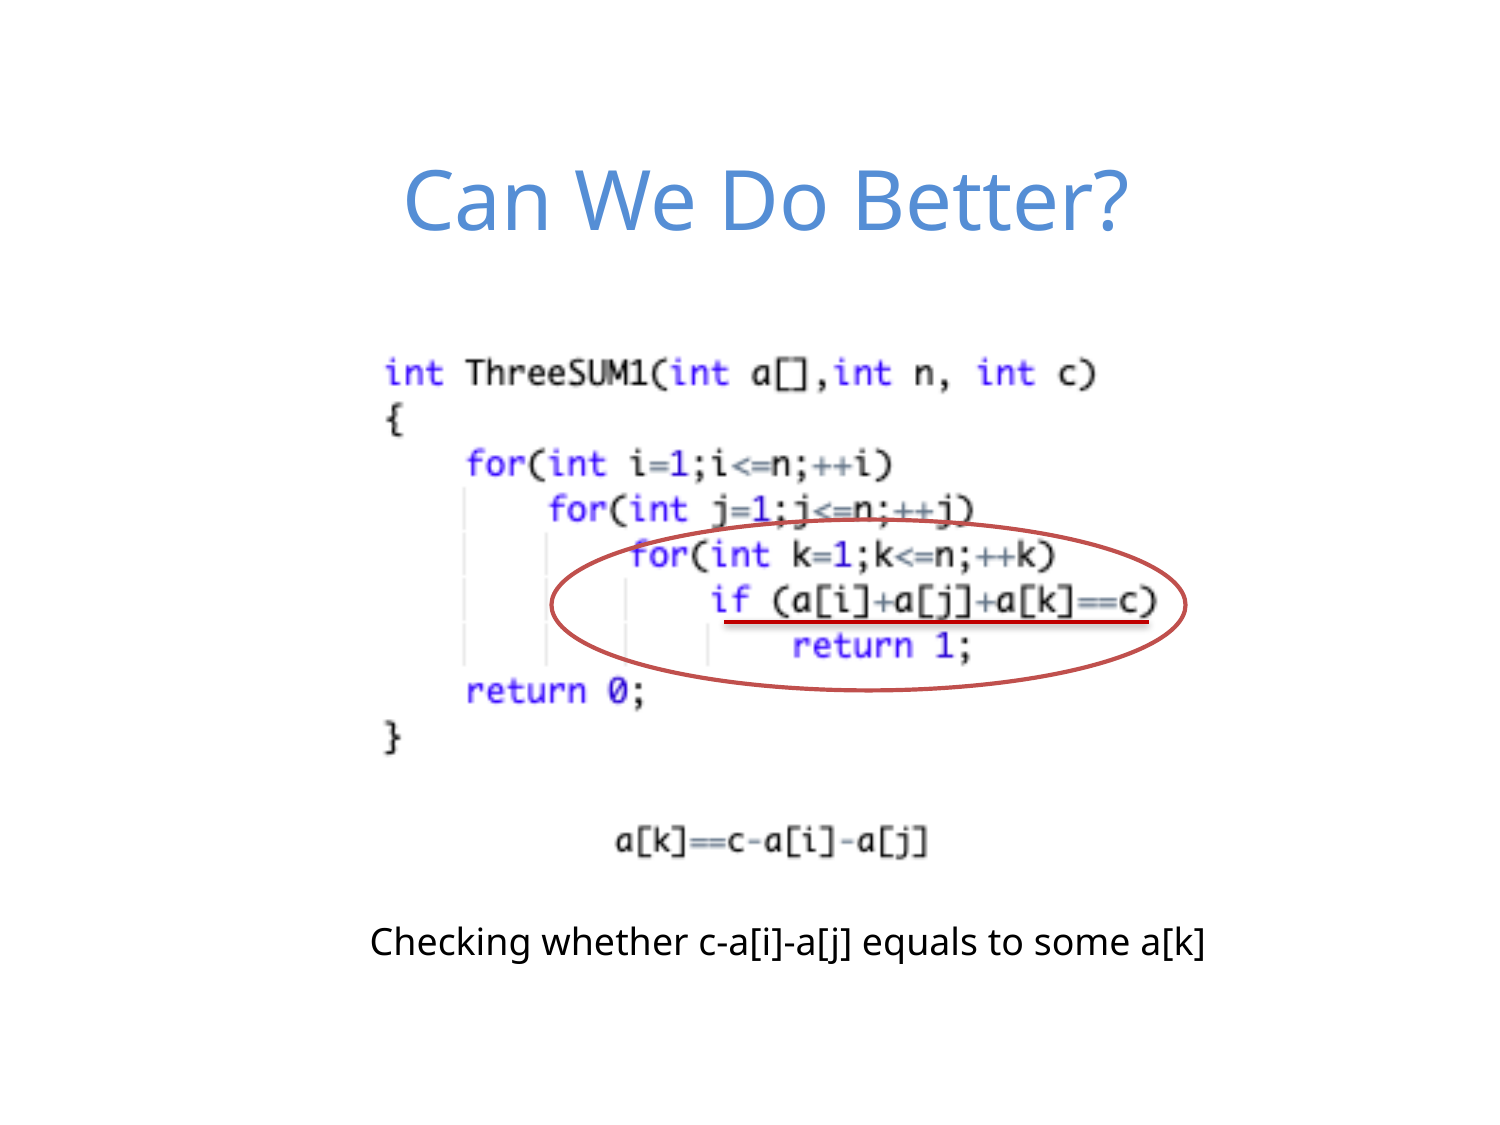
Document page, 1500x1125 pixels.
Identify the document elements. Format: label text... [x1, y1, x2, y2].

picture [373, 349, 1186, 772]
title Can We Do Better? [187, 97, 1346, 298]
text_box Checking whether c-a[i]-a[j] equals to some a[k] [354, 910, 1275, 971]
picture [595, 818, 952, 871]
